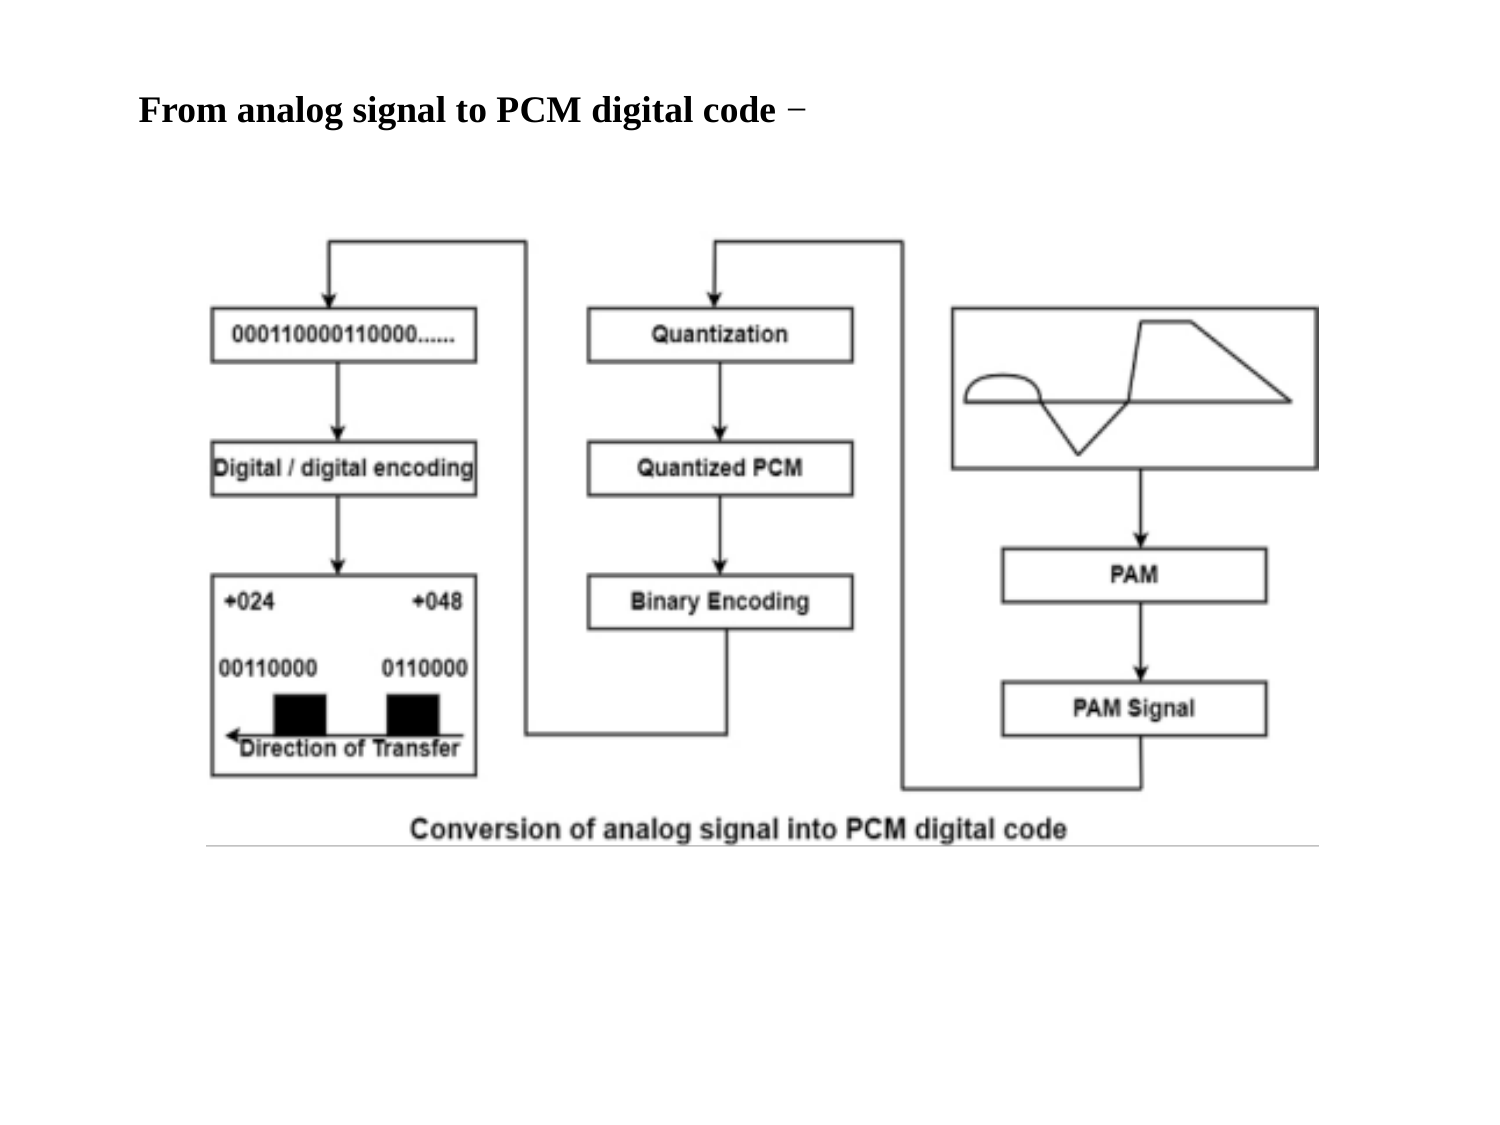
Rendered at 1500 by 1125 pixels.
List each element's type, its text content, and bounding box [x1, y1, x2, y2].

picture [206, 231, 1319, 849]
text_box From analog signal to PCM digital code − [123, 78, 958, 138]
